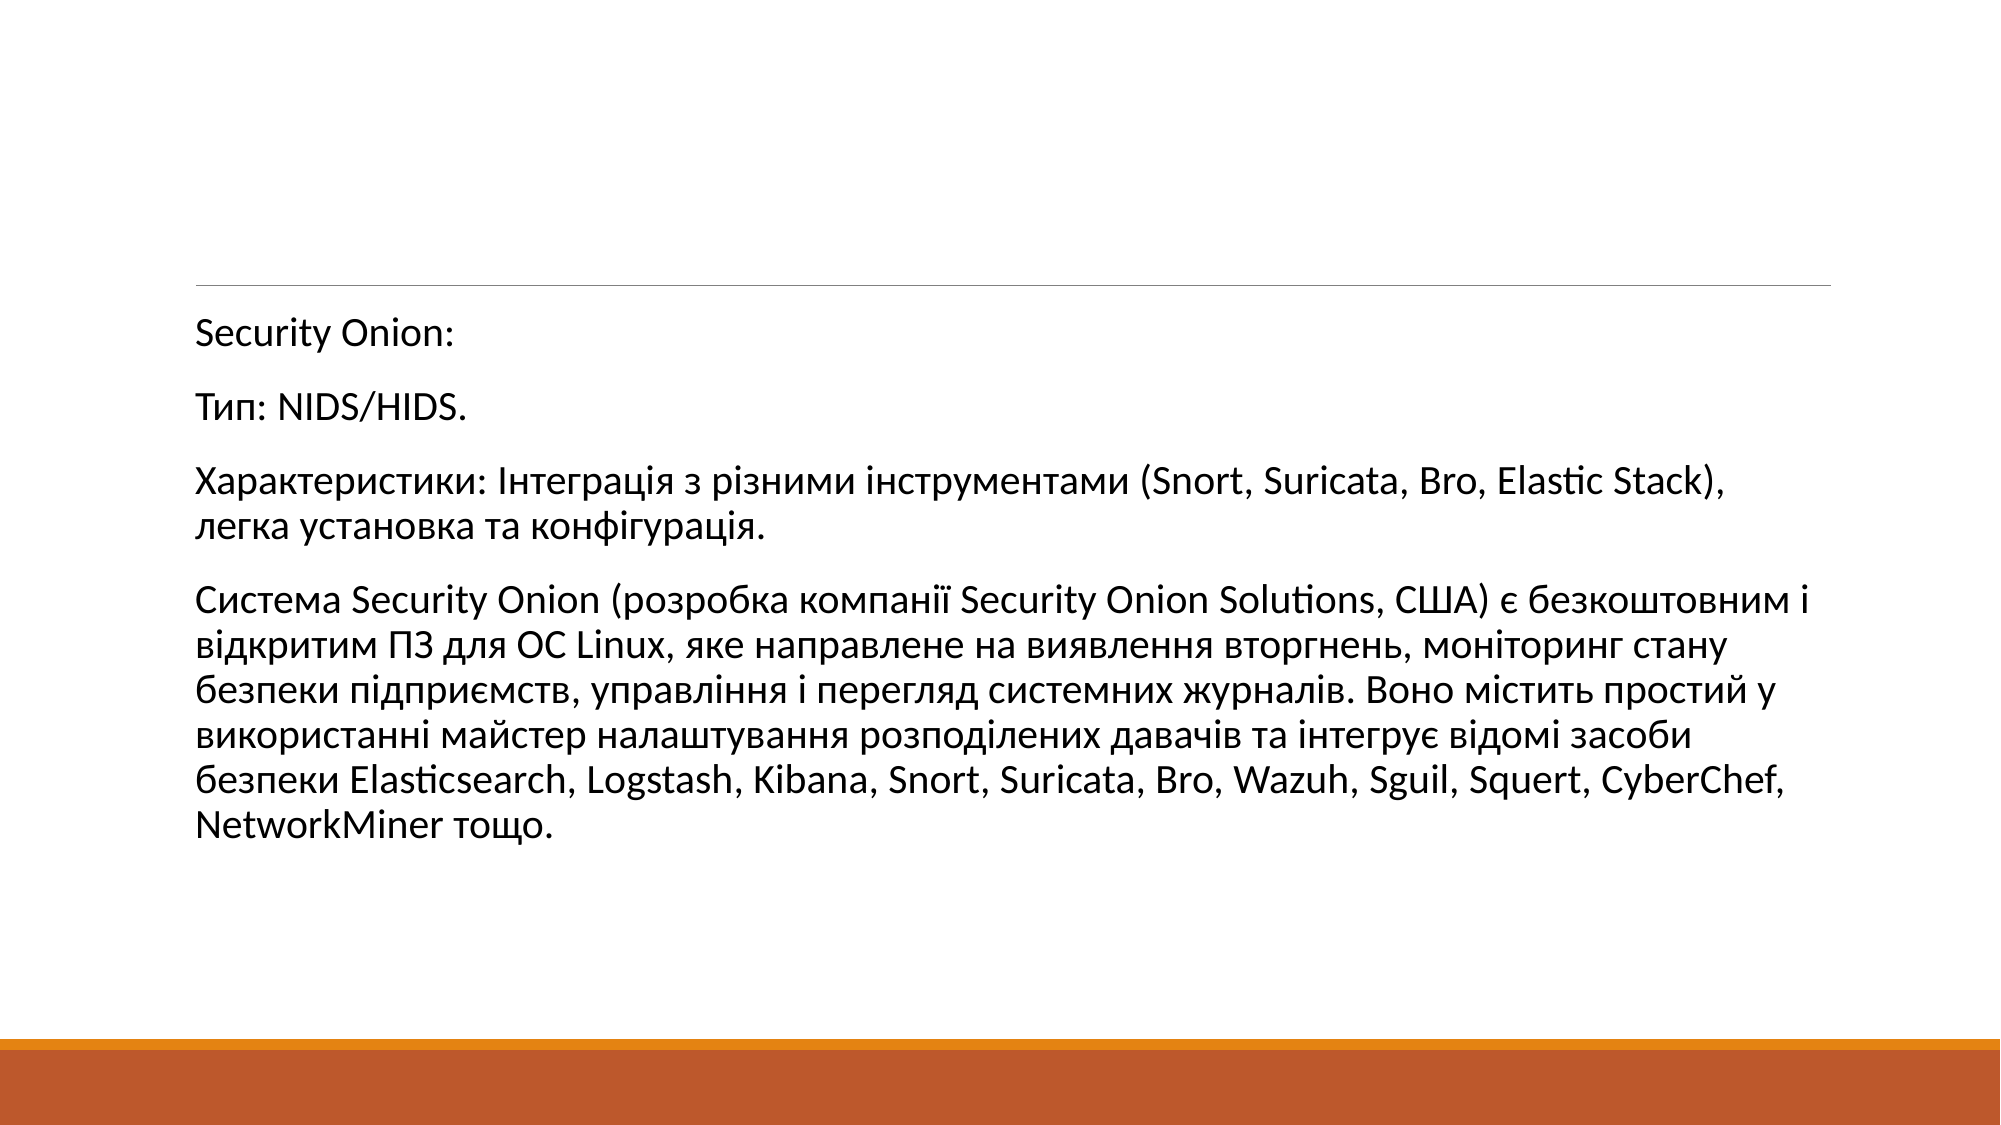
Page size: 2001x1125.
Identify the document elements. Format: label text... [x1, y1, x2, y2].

list Security Onion: Тип: NIDS/HIDS. Характеристики: Інтеграція з різними інструментами (Snort, Suricata, Bro, Elastic Stack), легка установка та конфігурація. Система Security Onion (розробка компанії Security Onion Solutions, США) є безкоштовним і відкритим ПЗ для ОС Linux, яке направлене на виявлення вторгнень, моніторинг стану безпеки підприємств, управління і перегляд системних журналів. Воно містить простий у використанні майстер налаштування розподілених давачів та інтегрує відомі засоби безпеки Elasticsearch, Logstash, Kibana, Snort, Suricata, Bro, Wazuh, Sguil, Squert, CyberChef, NetworkMiner тощо. [180, 302, 1830, 963]
